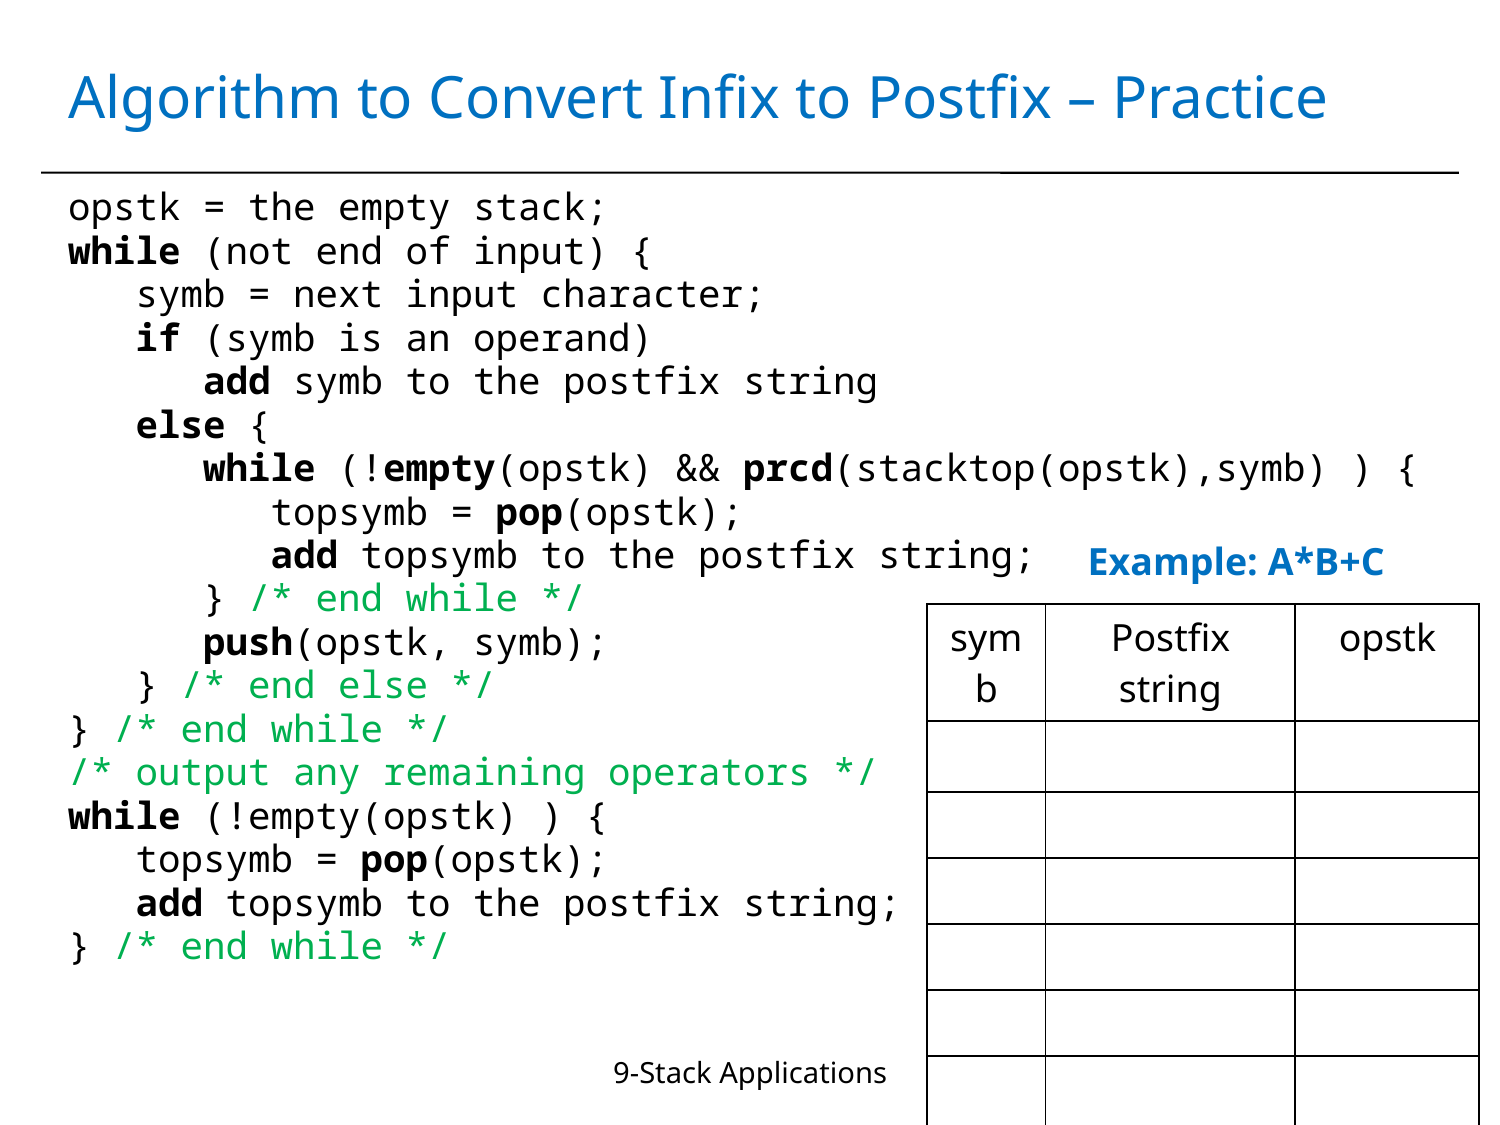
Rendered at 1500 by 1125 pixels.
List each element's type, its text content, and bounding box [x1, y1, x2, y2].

table_cell [928, 991, 1045, 1055]
footer 9-Stack Applications [502, 1046, 926, 1125]
table_header Postfix string [1046, 605, 1294, 720]
table_cell [1046, 991, 1294, 1055]
table_cell [1296, 1057, 1478, 1125]
table_cell [928, 925, 1045, 989]
table_cell [1046, 722, 1294, 791]
table_header symb [928, 605, 1045, 720]
table_cell [1046, 793, 1294, 857]
table_cell [1296, 859, 1478, 923]
table_cell [1046, 925, 1294, 989]
table_cell [1296, 793, 1478, 857]
table_header opstk [1296, 605, 1478, 720]
title Algorithm to Convert Infix to Postfix – Practice [52, 30, 1448, 159]
table_cell [928, 859, 1045, 923]
text_box Example: A*B+C [1073, 530, 1445, 590]
table_cell [1296, 925, 1478, 989]
table_cell [1296, 991, 1478, 1055]
list opstk = the empty stack; while (not end of input) { symb = next input character; if (symb is an operand) add symb to the postfix string else { while (!empty(opstk) && prcd(stacktop(opstk),symb) ) { topsymb = pop(opstk); add topsymb to the postfix string; } /* end while */ push(opstk, symb); } /* end else */ } /* end while */ /* output any remaining operators */ while (!empty(opstk) ) { topsymb = pop(opstk); add topsymb to the postfix string; } /* end while */ [52, 184, 1448, 1024]
table_cell [1046, 859, 1294, 923]
table_cell [1296, 722, 1478, 791]
table_cell [928, 722, 1045, 791]
table_cell [1046, 1057, 1294, 1125]
table_cell [928, 1057, 1045, 1125]
table_cell [928, 793, 1045, 857]
